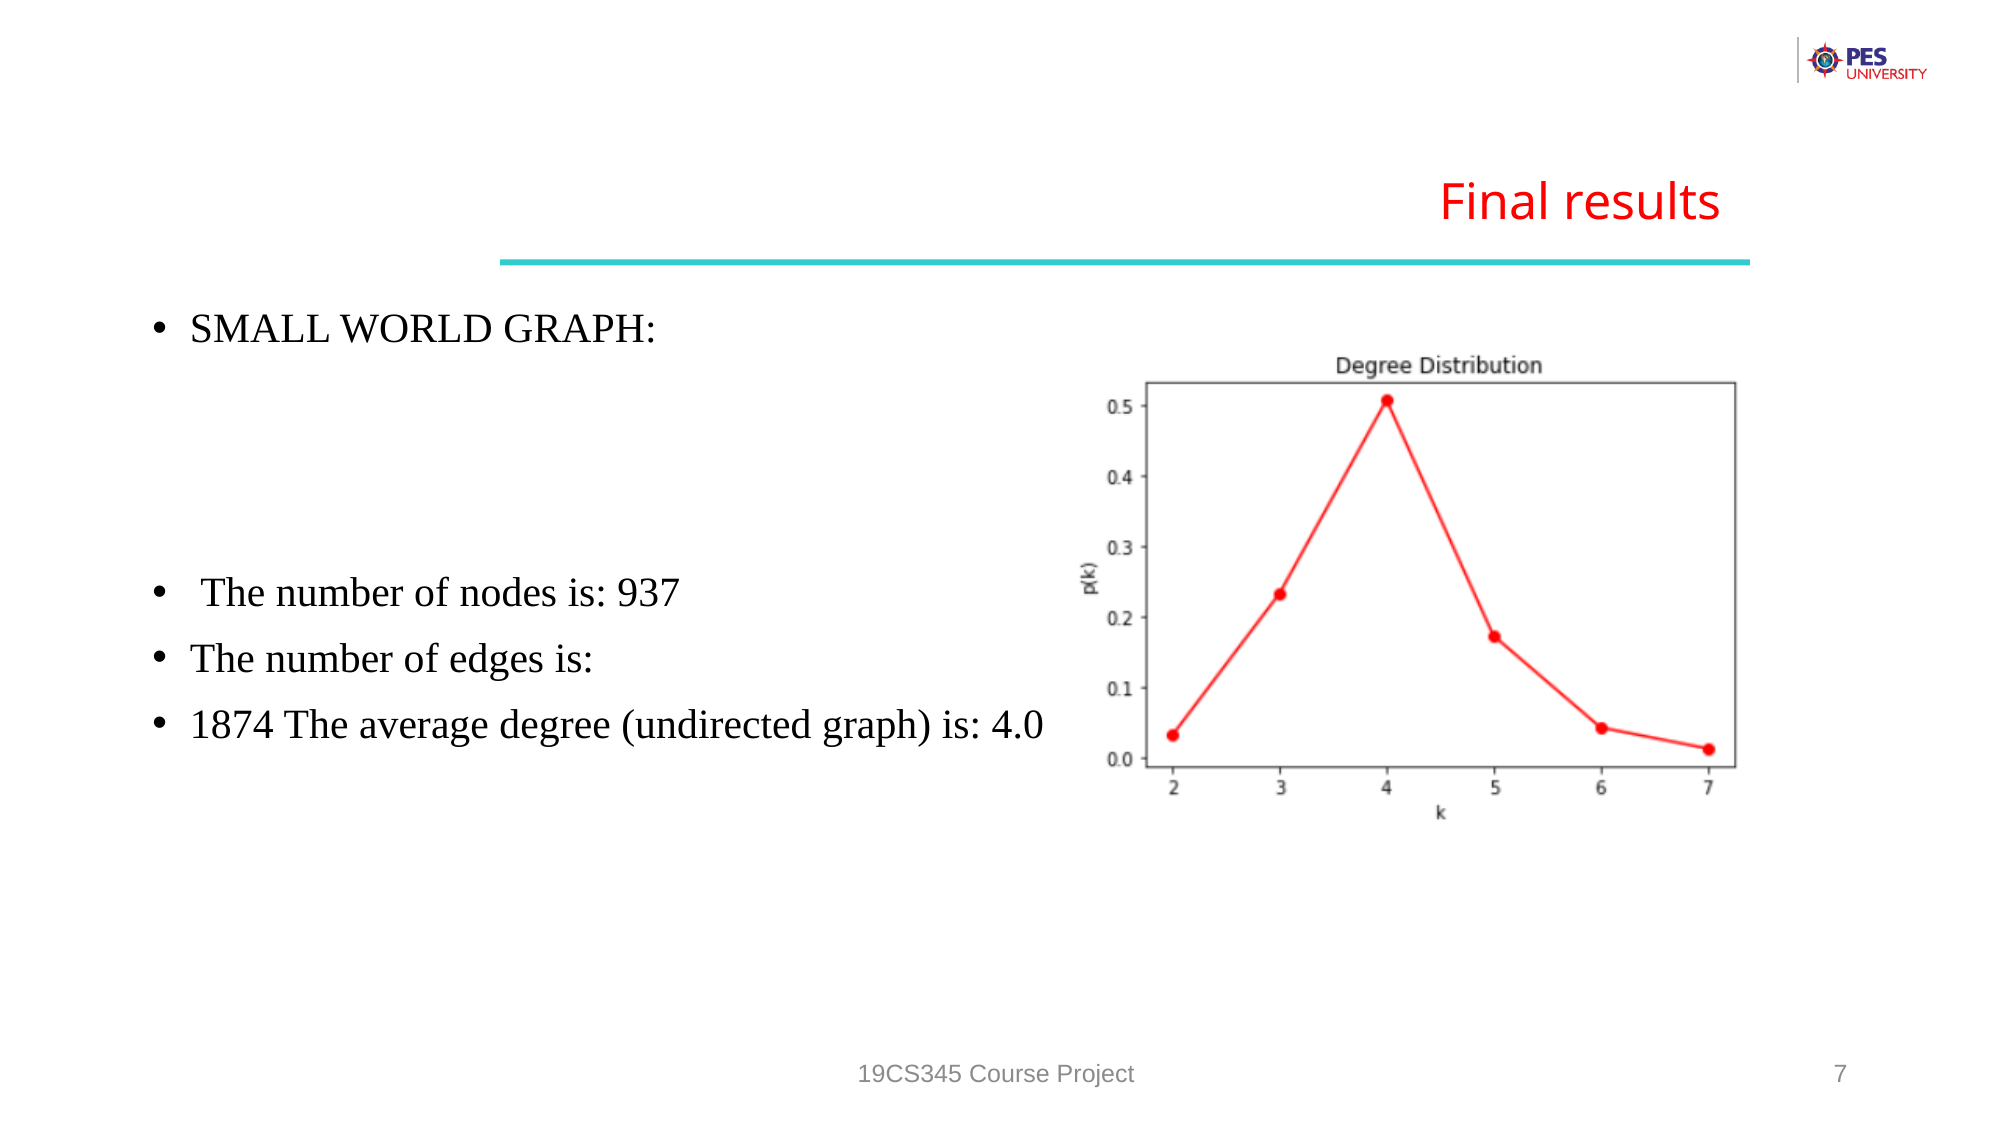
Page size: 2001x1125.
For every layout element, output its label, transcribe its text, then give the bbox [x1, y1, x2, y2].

picture [1806, 41, 1927, 79]
footer 19CS345 Course Project [662, 1042, 1338, 1103]
slide_number 7 [1412, 1042, 1863, 1103]
picture [1077, 331, 1747, 821]
text_box [500, 259, 1750, 266]
list SMALL WORLD GRAPH: The number of nodes is: 937 The number of edges is: 1874 The average degree (undirected graph) is: 4.0 [137, 299, 1863, 1014]
text_box Final results [474, 162, 1763, 238]
